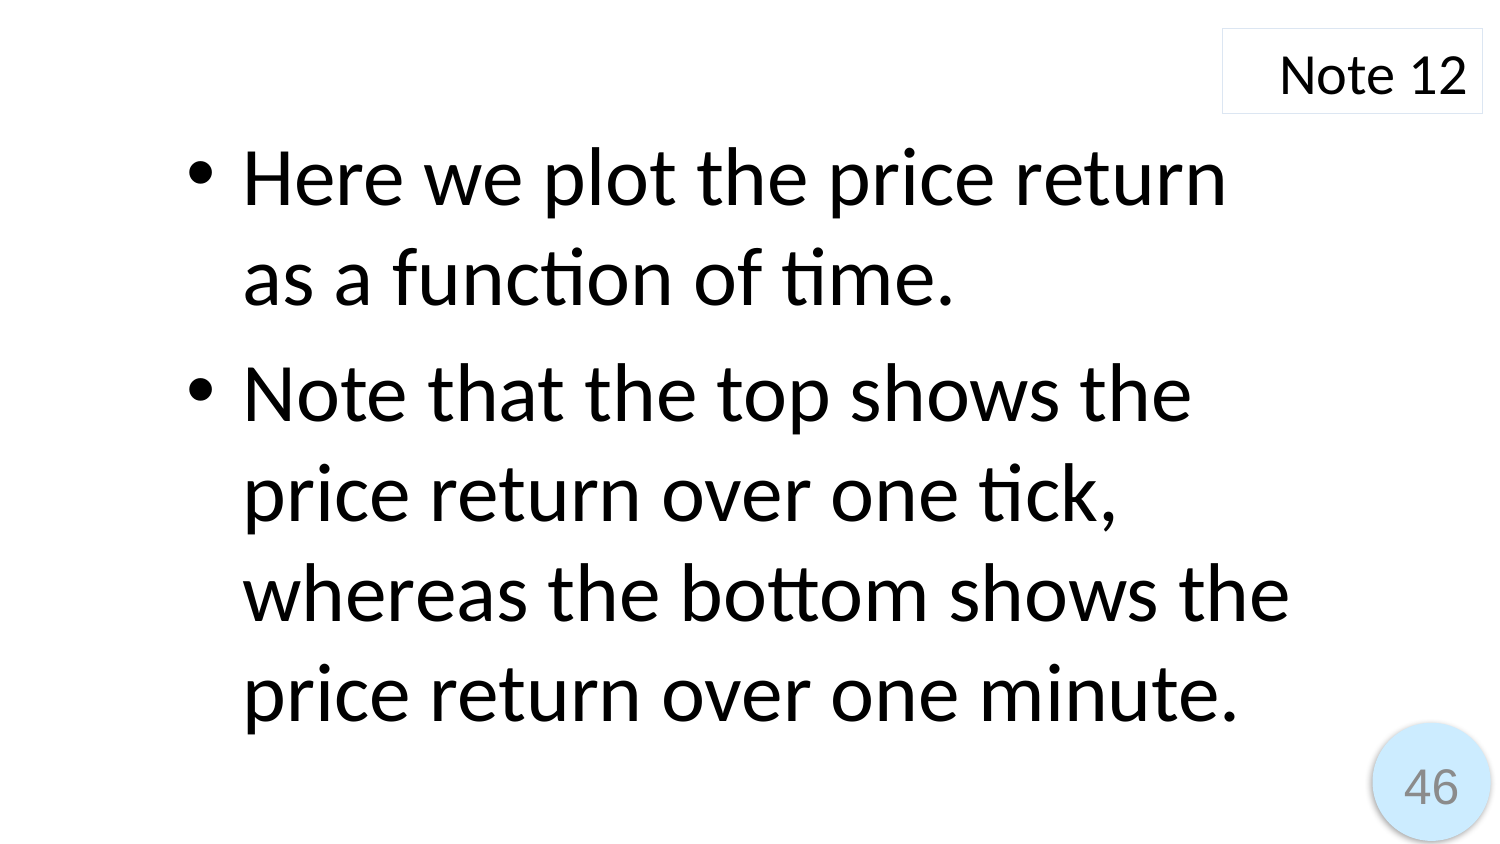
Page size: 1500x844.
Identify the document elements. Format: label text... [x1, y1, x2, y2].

list Here we plot the price return as a function of time. Note that the top shows the price return over one tick, whereas the bottom shows the price return over one minute. [171, 114, 1329, 786]
text_box Note 12 [1222, 28, 1483, 114]
slide_number 46 [1372, 762, 1491, 807]
